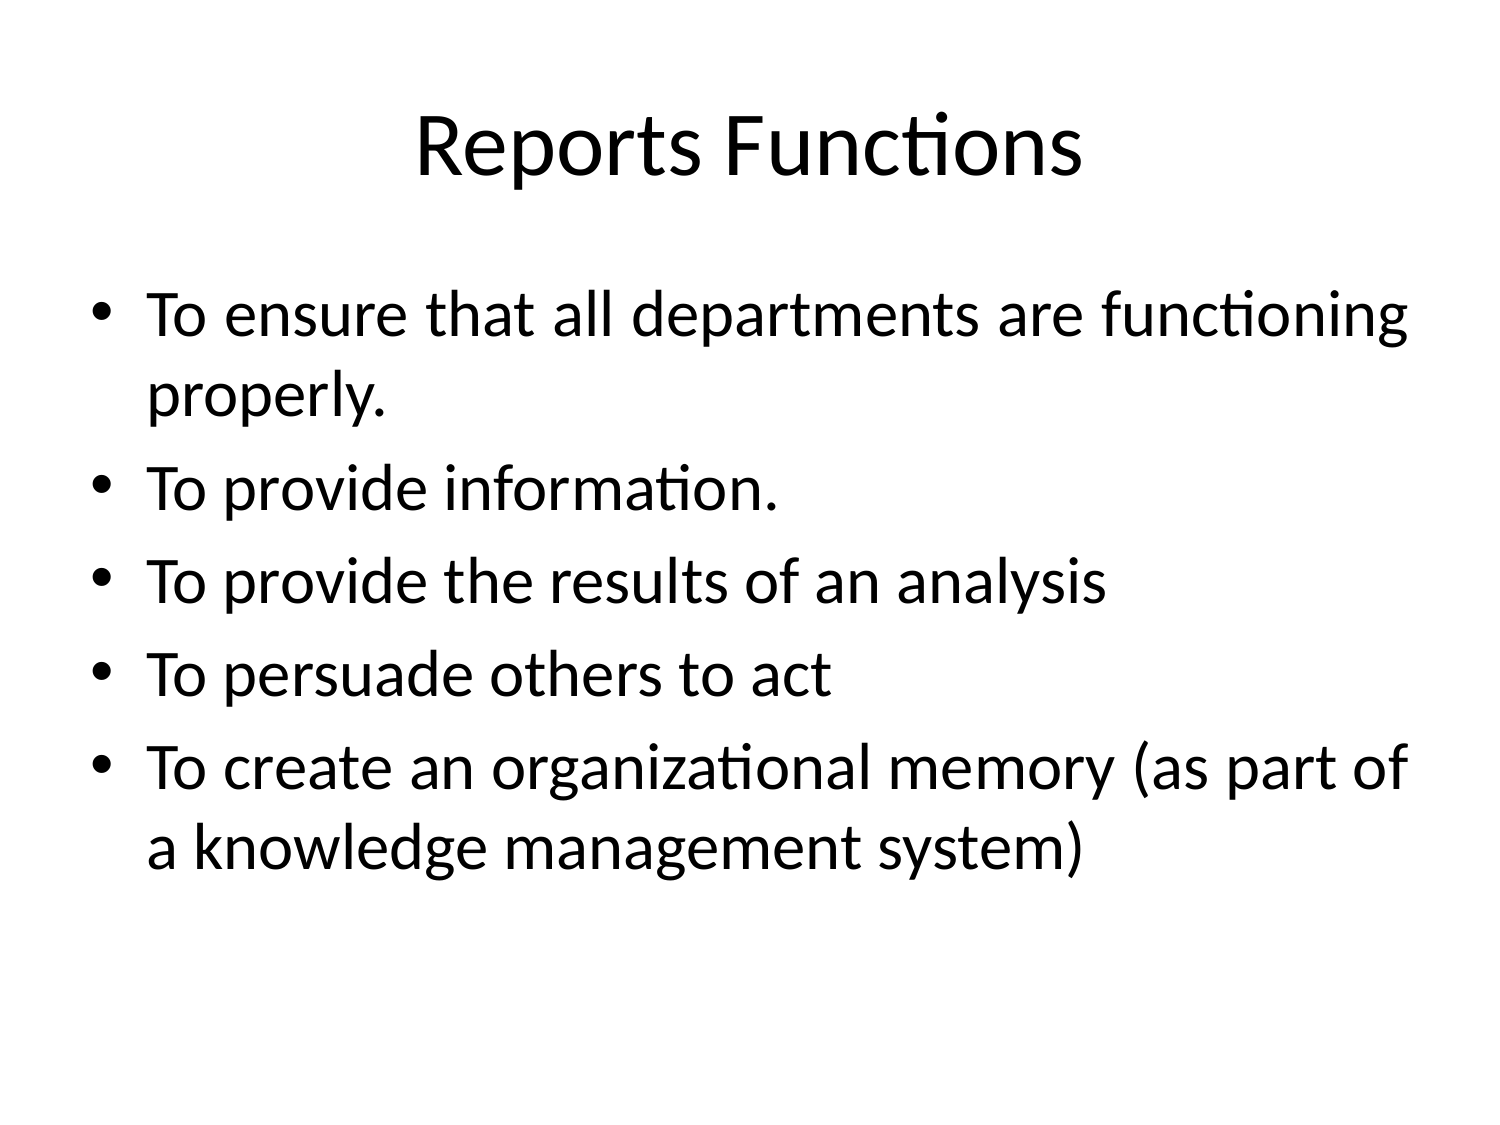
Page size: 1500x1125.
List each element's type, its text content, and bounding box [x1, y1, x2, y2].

title Reports Functions [75, 45, 1425, 233]
list To ensure that all departments are functioning properly. To provide information. To provide the results of an analysis To persuade others to act To create an organizational memory (as part of a knowledge management system) [75, 262, 1425, 1005]
